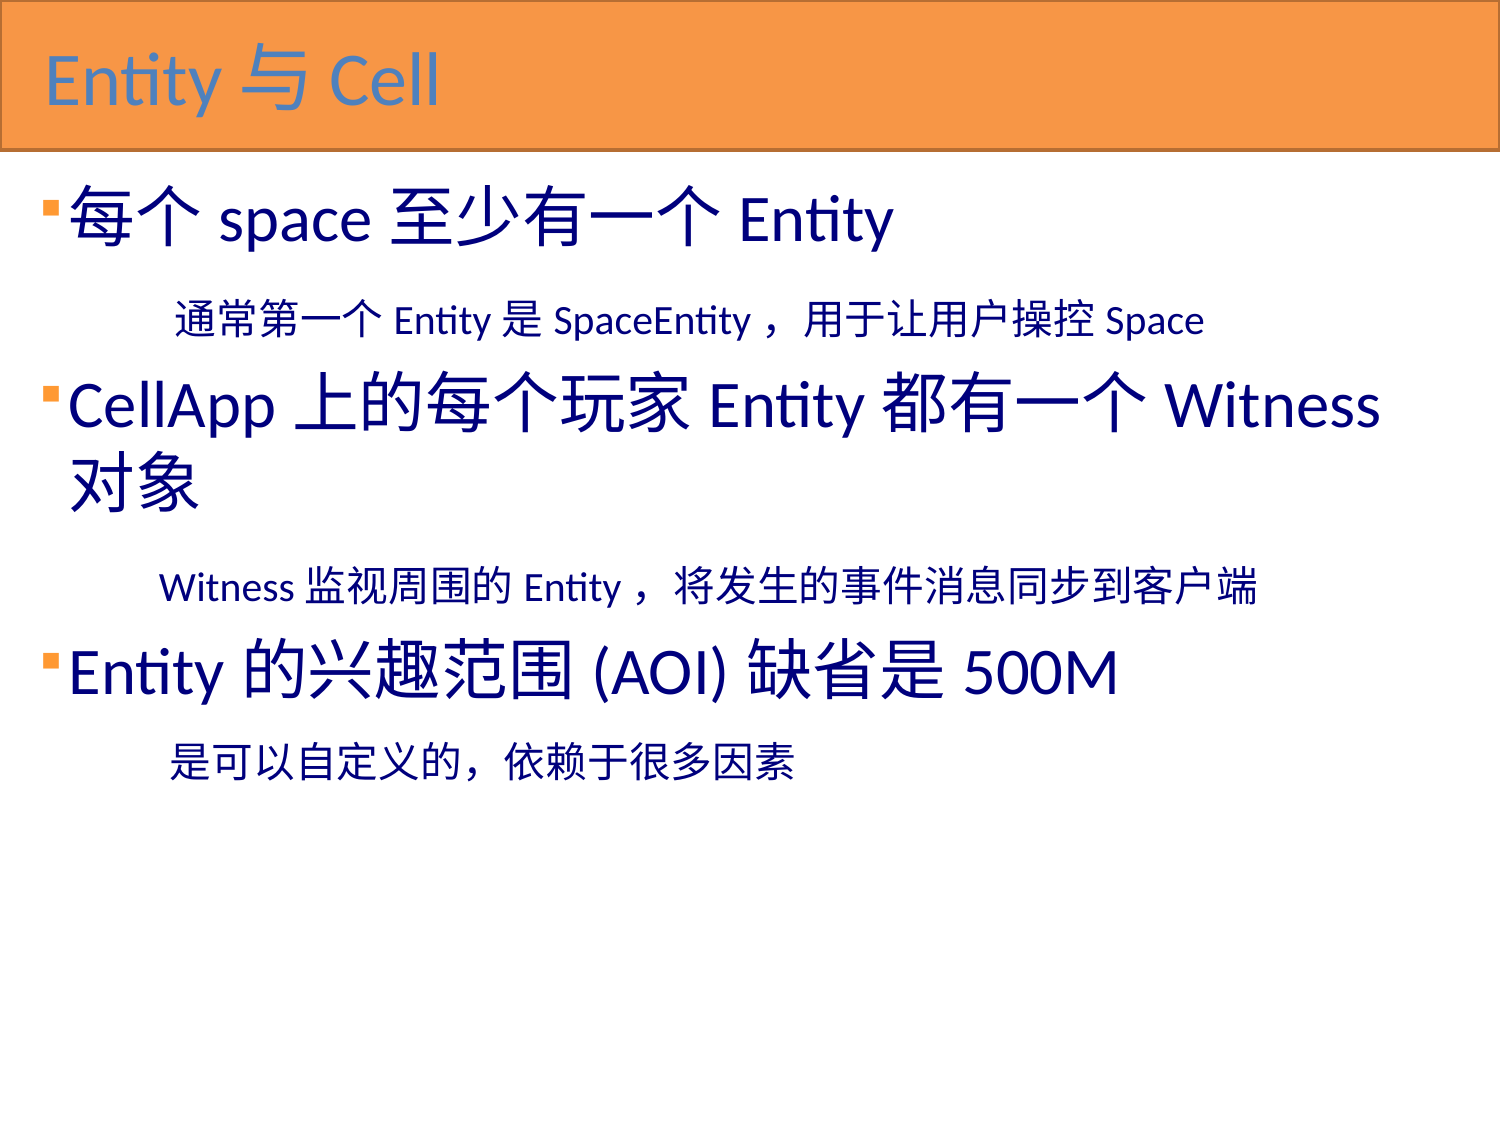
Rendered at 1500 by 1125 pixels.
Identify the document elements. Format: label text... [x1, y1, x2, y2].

title Entity与Cell [29, 21, 1188, 129]
text_box [0, 0, 1500, 152]
text_box 每个space至少有一个Entity 通常第一个Entity是SpaceEntity，用于让用户操控Space CellApp上的每个玩家Entity都有一个Witness对象 Witness监视周围的Entity，将发生的事件消息同步到客户端 Entity的兴趣范围(AOI)缺省是500M 是可以自定义的，依赖于很多因素 [30, 172, 1466, 1066]
